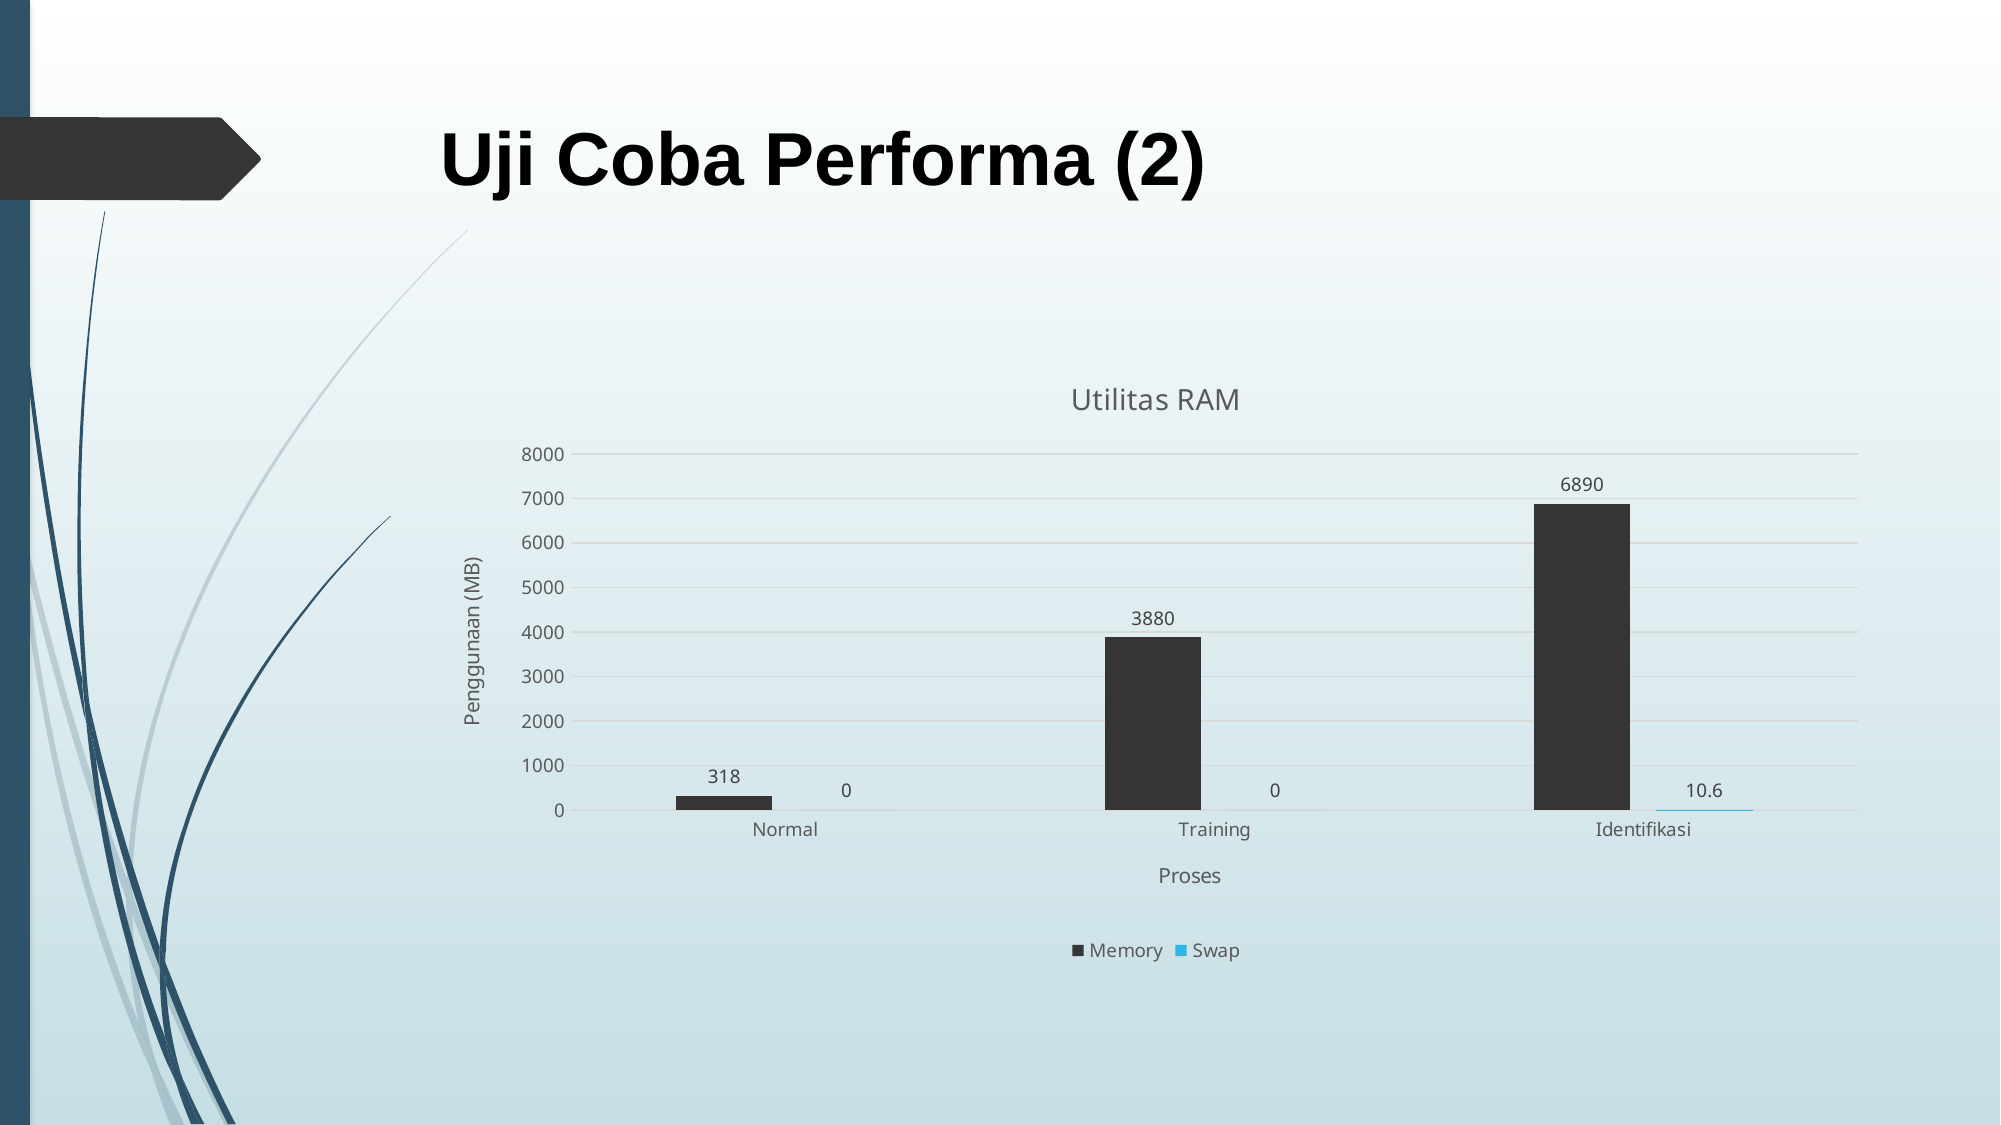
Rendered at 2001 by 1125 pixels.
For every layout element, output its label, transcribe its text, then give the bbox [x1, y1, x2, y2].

chart [424, 349, 1888, 971]
title Uji Coba Performa (2) [425, 102, 1888, 313]
